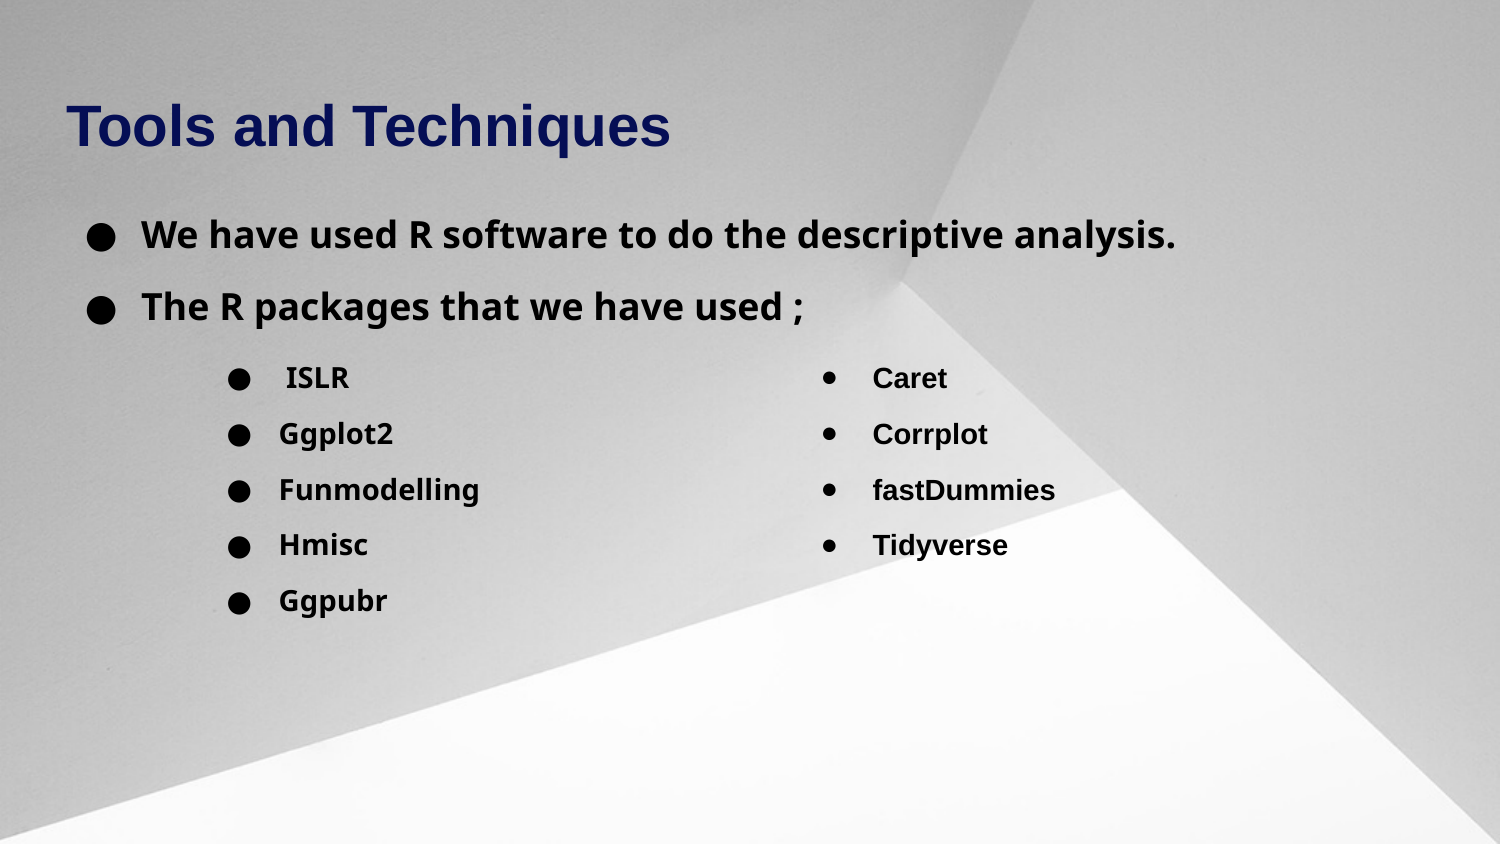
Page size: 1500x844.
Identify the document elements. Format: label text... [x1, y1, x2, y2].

text_box ISLR Ggplot2 Funmodelling Hmisc Ggpubr [188, 344, 580, 654]
text_box Caret Corrplot fastDummies Tidyverse [782, 344, 1100, 543]
picture [0, 0, 1500, 844]
title Tools and Techniques [51, 72, 1449, 167]
list We have used R software to do the descriptive analysis. The R packages that we have used ; [51, 189, 1449, 761]
